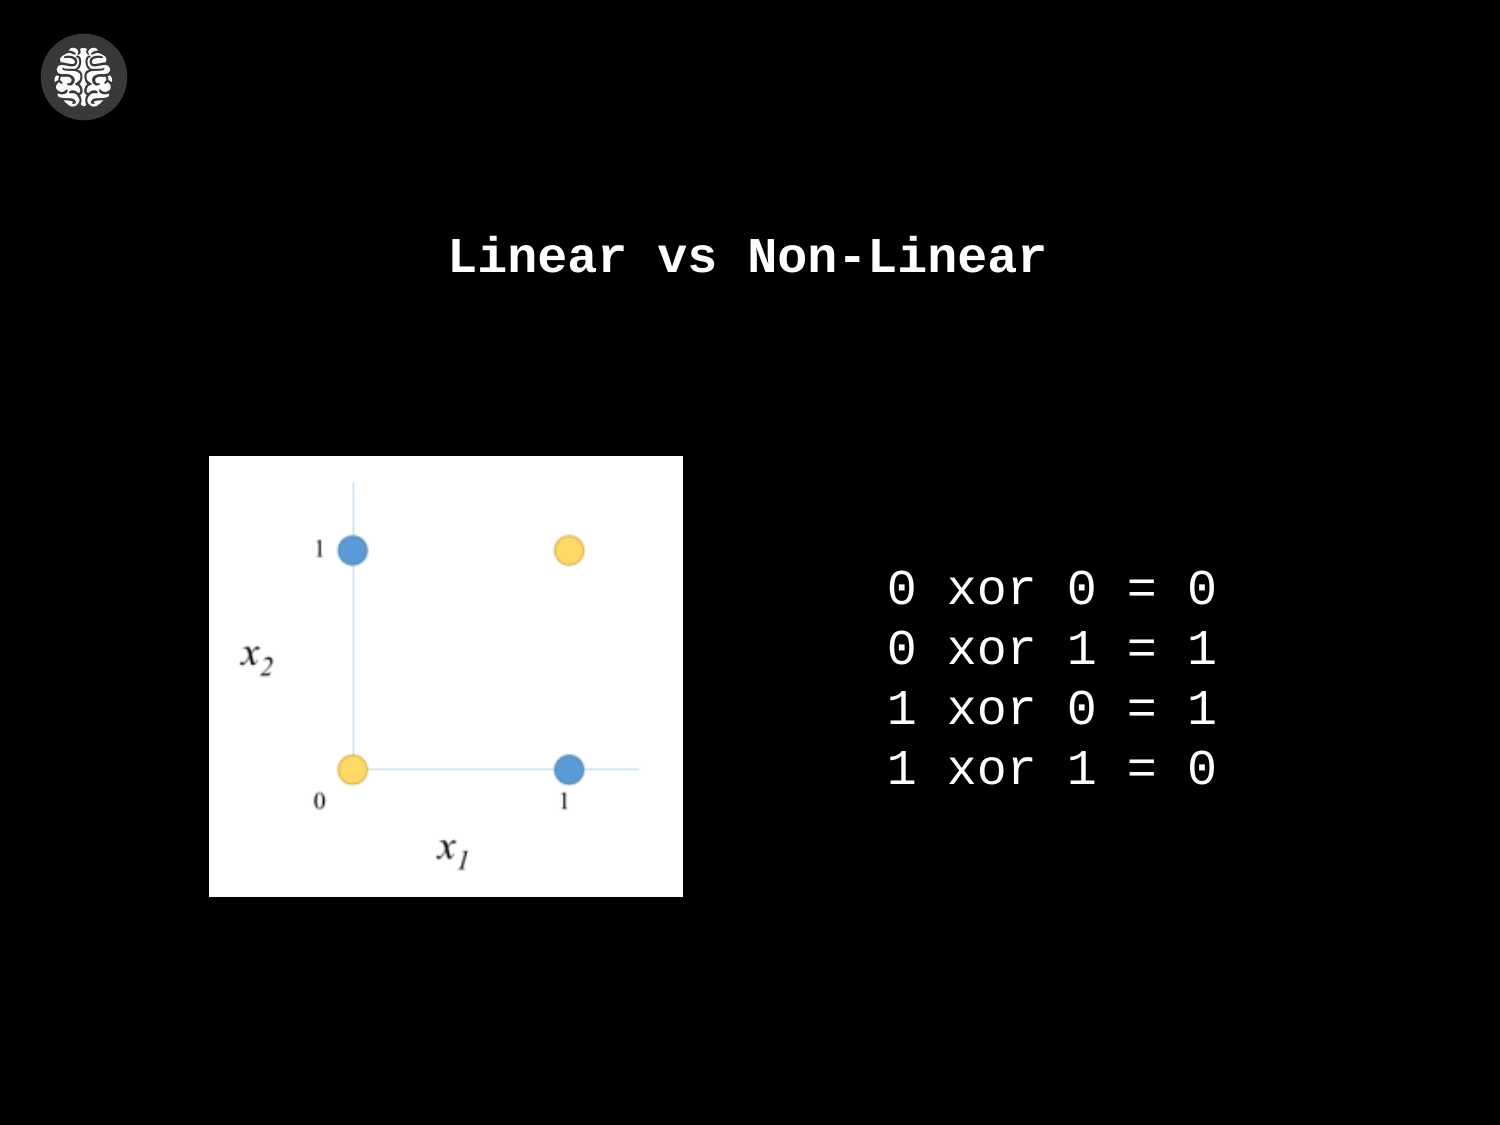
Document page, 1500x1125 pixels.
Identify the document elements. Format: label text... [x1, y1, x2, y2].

text_box Linear vs Non-Linear [344, 214, 1150, 290]
picture [209, 455, 683, 897]
picture [36, 30, 131, 124]
text_box 0 xor 0 = 0 0 xor 1 = 1 1 xor 0 = 1 1 xor 1 = 0 [872, 547, 1246, 803]
